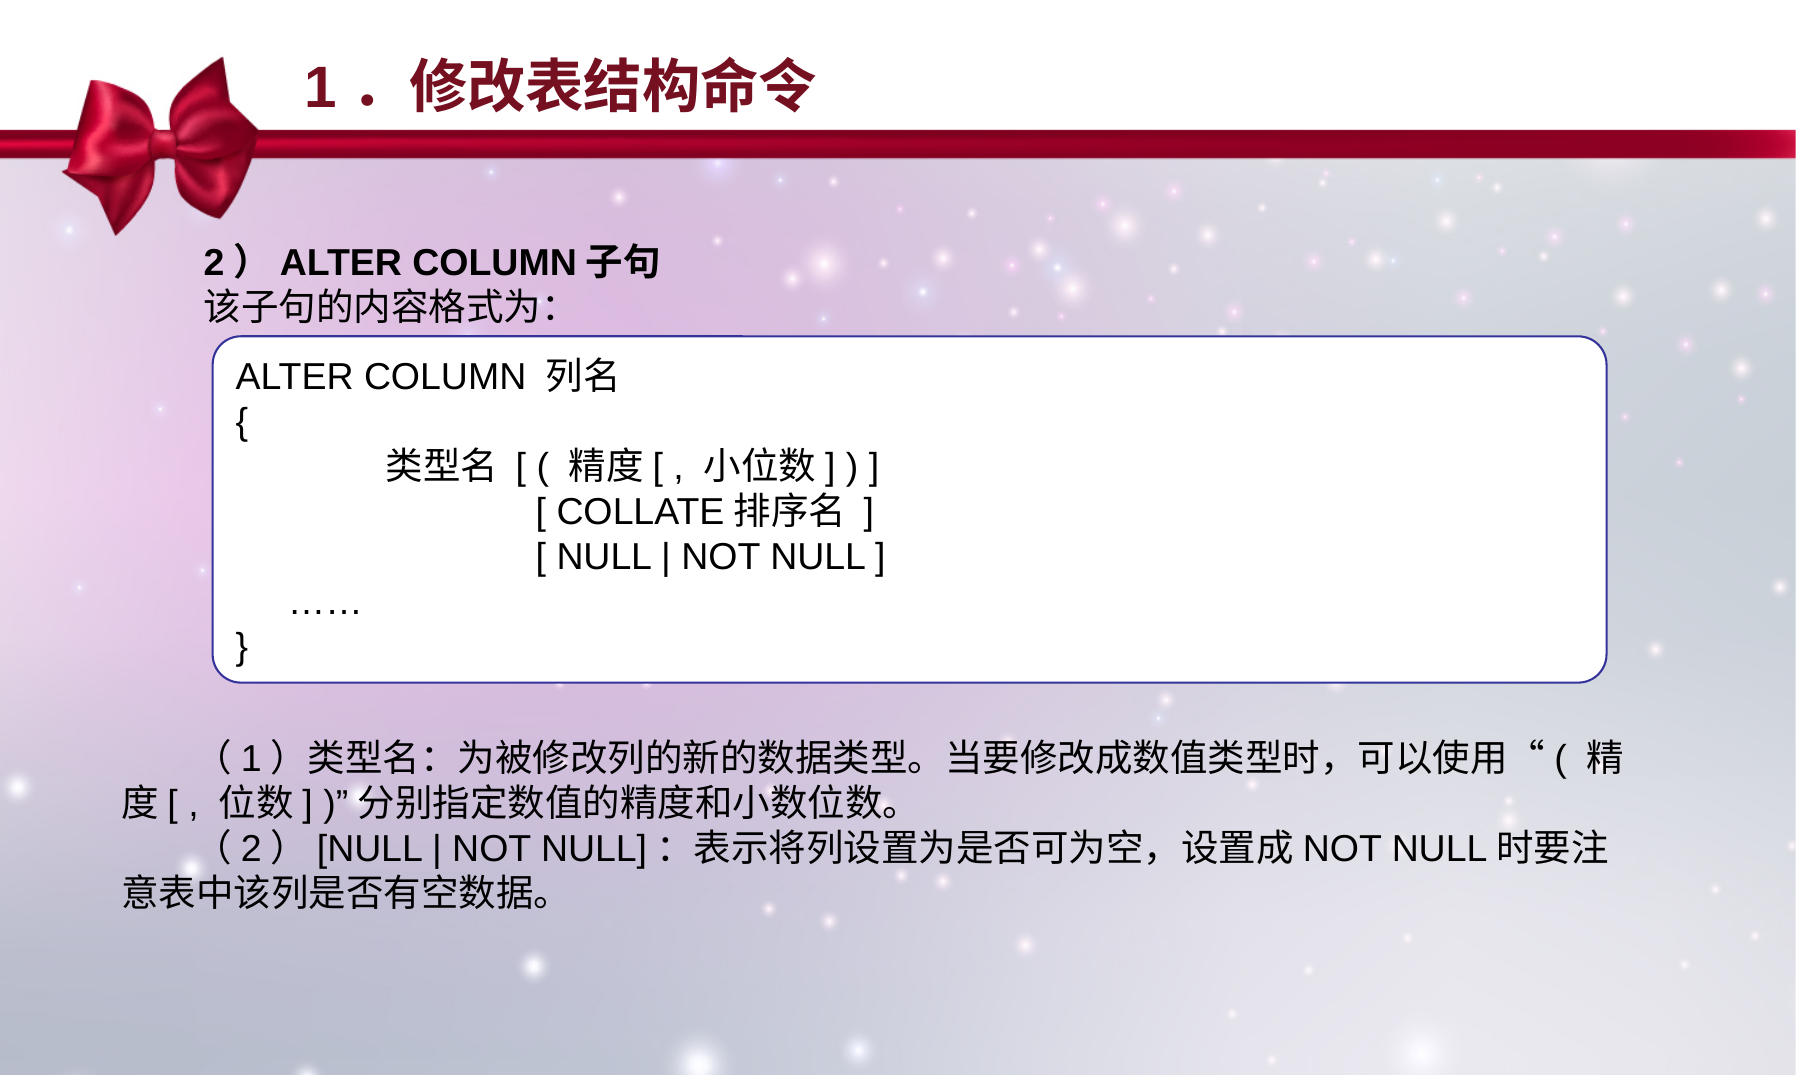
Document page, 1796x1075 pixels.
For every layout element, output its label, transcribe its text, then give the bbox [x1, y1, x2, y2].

picture [0, 0, 1796, 1075]
text_box 2）ALTER COLUMN子句 该子句的内容格式为： [188, 230, 832, 336]
text_box （1）类型名：为被修改列的新的数据类型。当要修改成数值类型时，可以使用“( 精度[ , 位数] )”分别指定数值的精度和小数位数。 （2）[NULL | NOT NULL]：表示将列设置为是否可为空，设置成NOT NULL时要注意表中该列是否有空数据。 [106, 726, 1654, 922]
text_box ALTER COLUMN 列名 { 类型名 [ ( 精度[ , 小位数] ) ] [ COLLATE排序名 ] [ NULL | NOT NULL ] …… } [211, 335, 1608, 684]
text_box 1．修改表结构命令 [285, 40, 836, 129]
